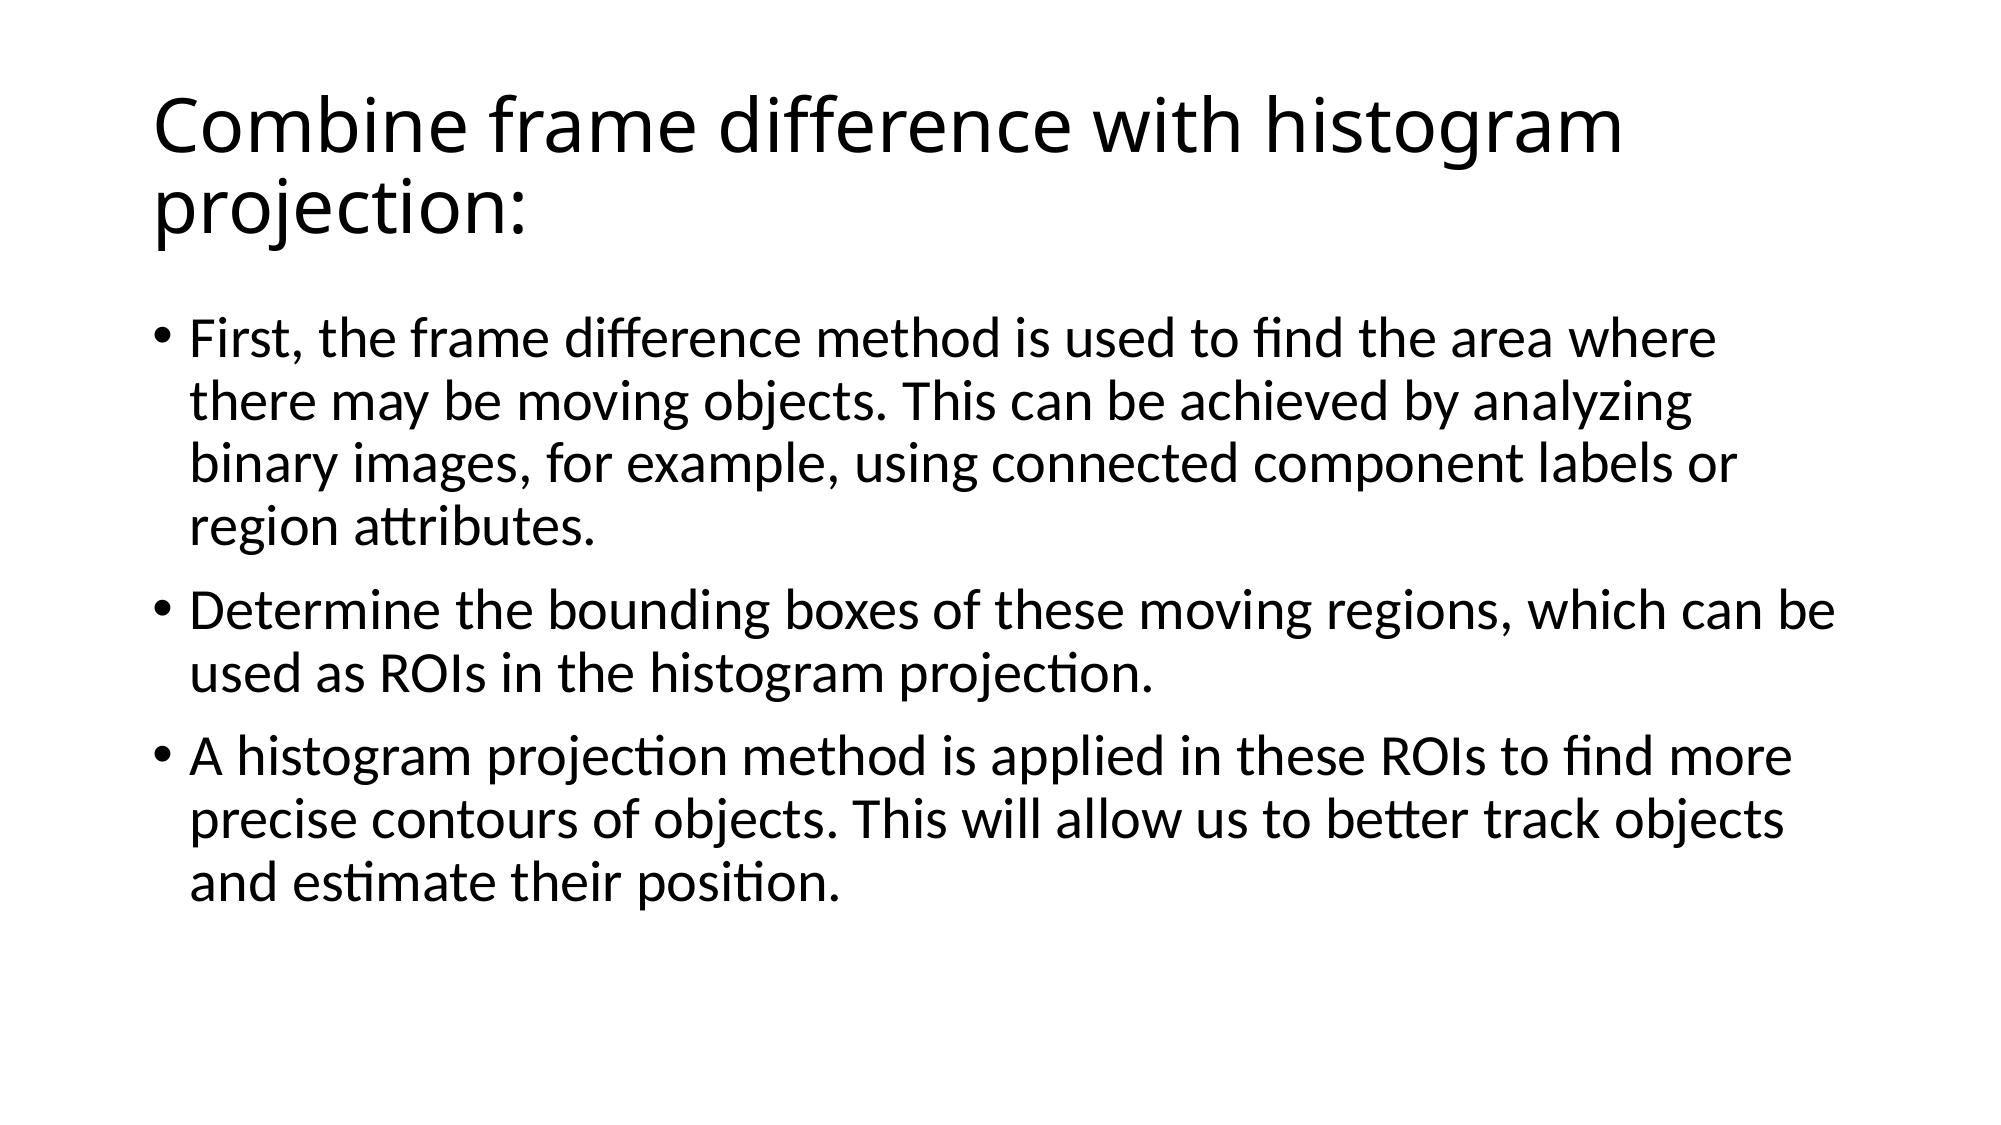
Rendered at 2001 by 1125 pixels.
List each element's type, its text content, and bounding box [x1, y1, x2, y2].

title Combine frame difference with histogram projection: [137, 59, 1863, 278]
list First, the frame difference method is used to find the area where there may be moving objects. This can be achieved by analyzing binary images, for example, using connected component labels or region attributes. Determine the bounding boxes of these moving regions, which can be used as ROIs in the histogram projection. A histogram projection method is applied in these ROIs to find more precise contours of objects. This will allow us to better track objects and estimate their position. [137, 299, 1863, 1014]
